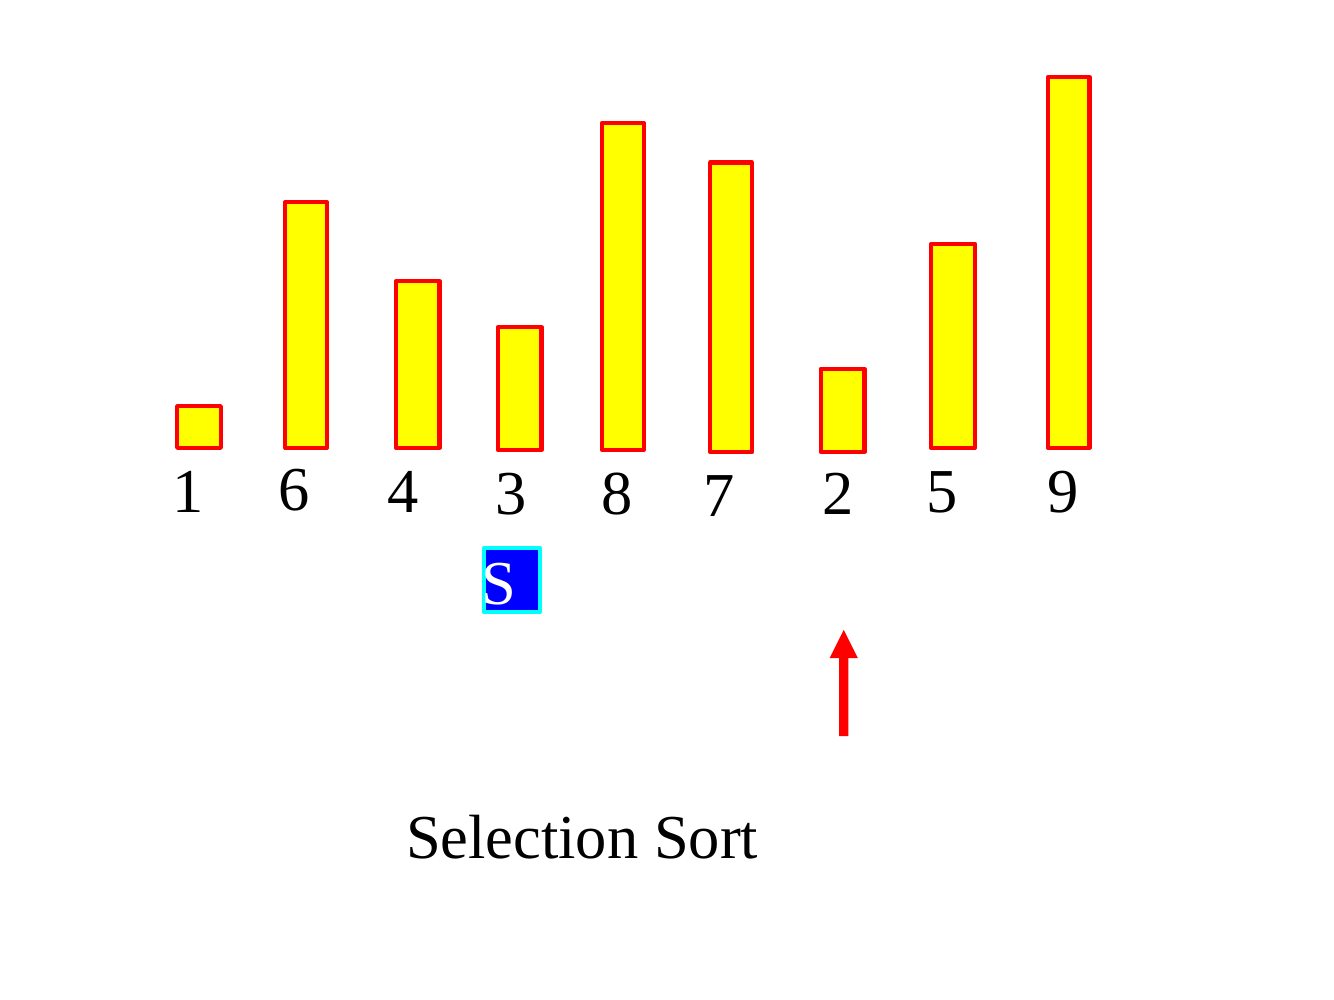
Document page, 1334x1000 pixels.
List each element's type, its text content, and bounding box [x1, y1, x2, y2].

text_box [818, 368, 865, 530]
text_box [837, 629, 850, 737]
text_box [168, 405, 221, 528]
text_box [274, 201, 328, 526]
text_box Selection Sort [403, 792, 762, 875]
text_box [491, 326, 542, 530]
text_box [383, 280, 440, 528]
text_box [477, 538, 541, 619]
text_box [699, 162, 753, 532]
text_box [597, 122, 644, 530]
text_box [922, 243, 976, 528]
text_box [1043, 76, 1090, 528]
